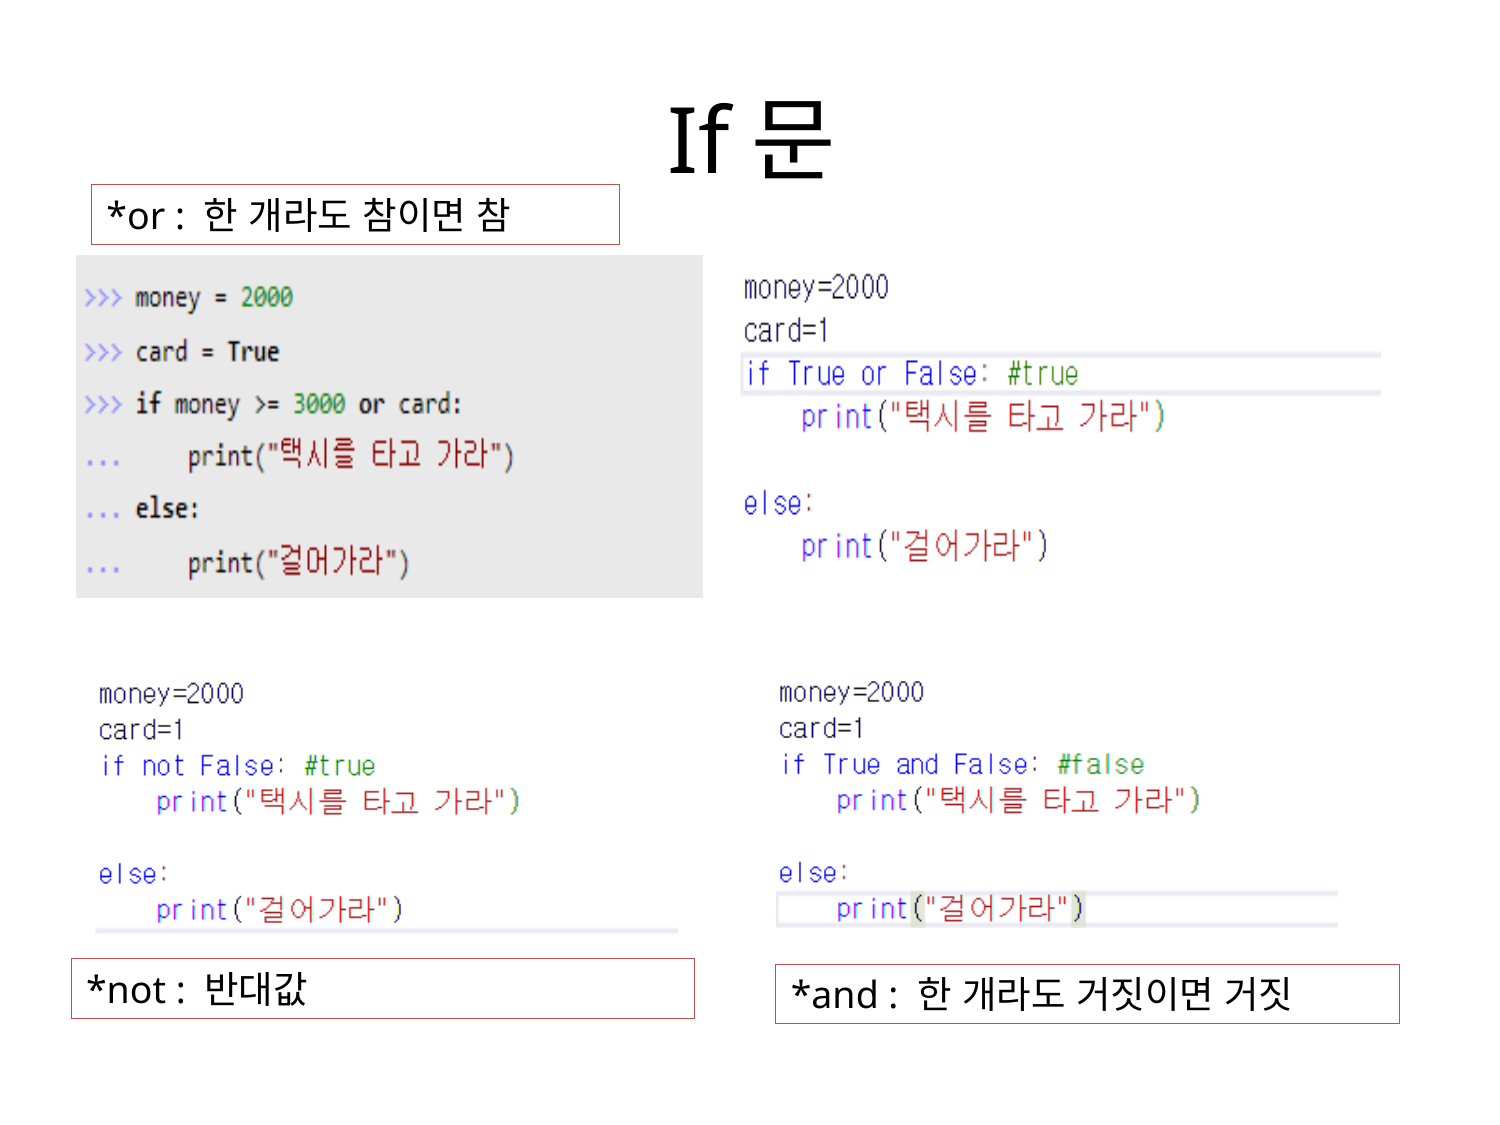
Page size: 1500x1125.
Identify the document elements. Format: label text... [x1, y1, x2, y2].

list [76, 255, 703, 599]
picture [776, 680, 1338, 928]
picture [733, 266, 1381, 575]
text_box *or : 한 개라도 참이면 참 [91, 184, 620, 245]
text_box *and : 한 개라도 거짓이면 거짓 [775, 964, 1400, 1024]
picture [88, 680, 678, 934]
title If문 [76, 42, 1427, 231]
text_box *not : 반대값 [71, 958, 695, 1019]
